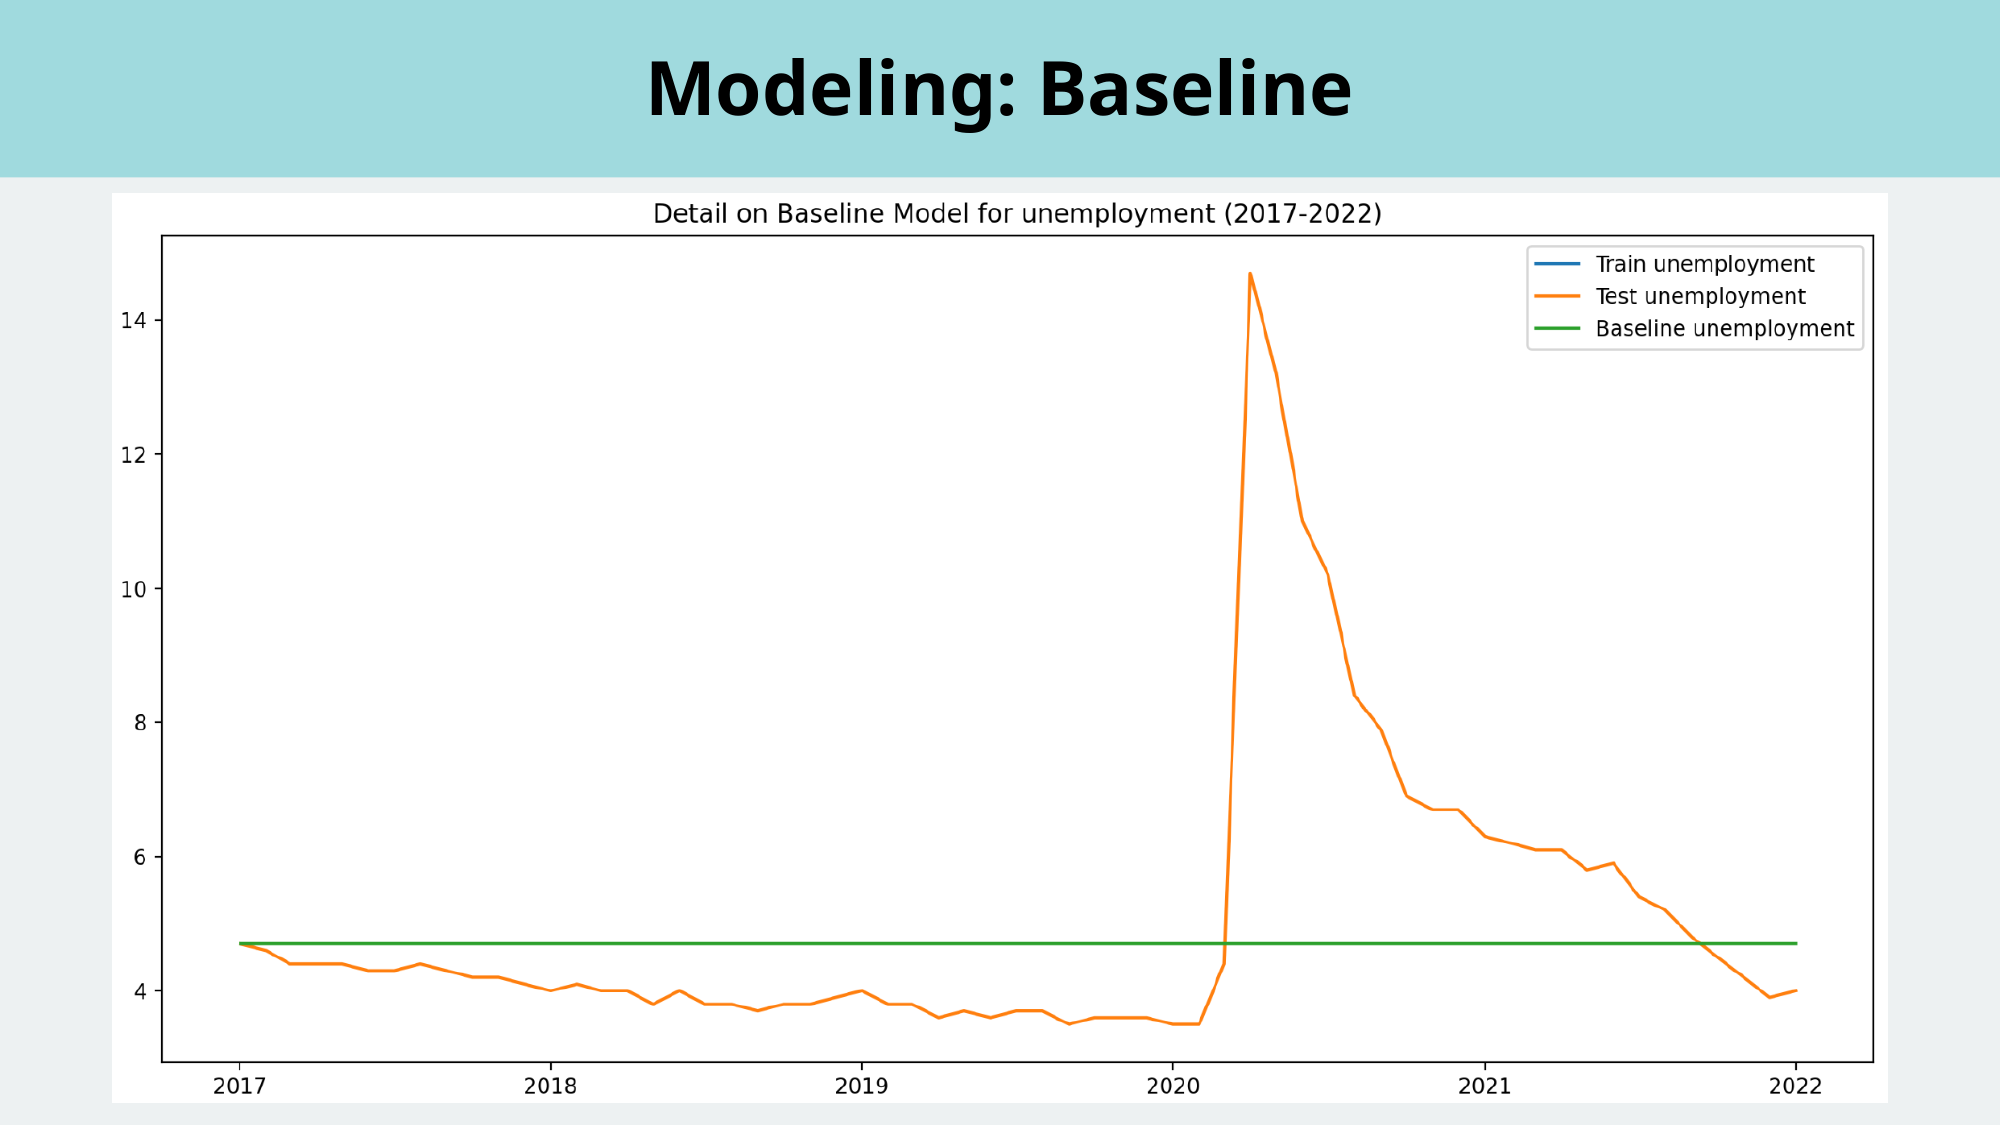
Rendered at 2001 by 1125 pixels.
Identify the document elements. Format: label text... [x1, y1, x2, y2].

text_box Modeling: Baseline [99, 33, 1900, 138]
picture [112, 193, 1888, 1103]
